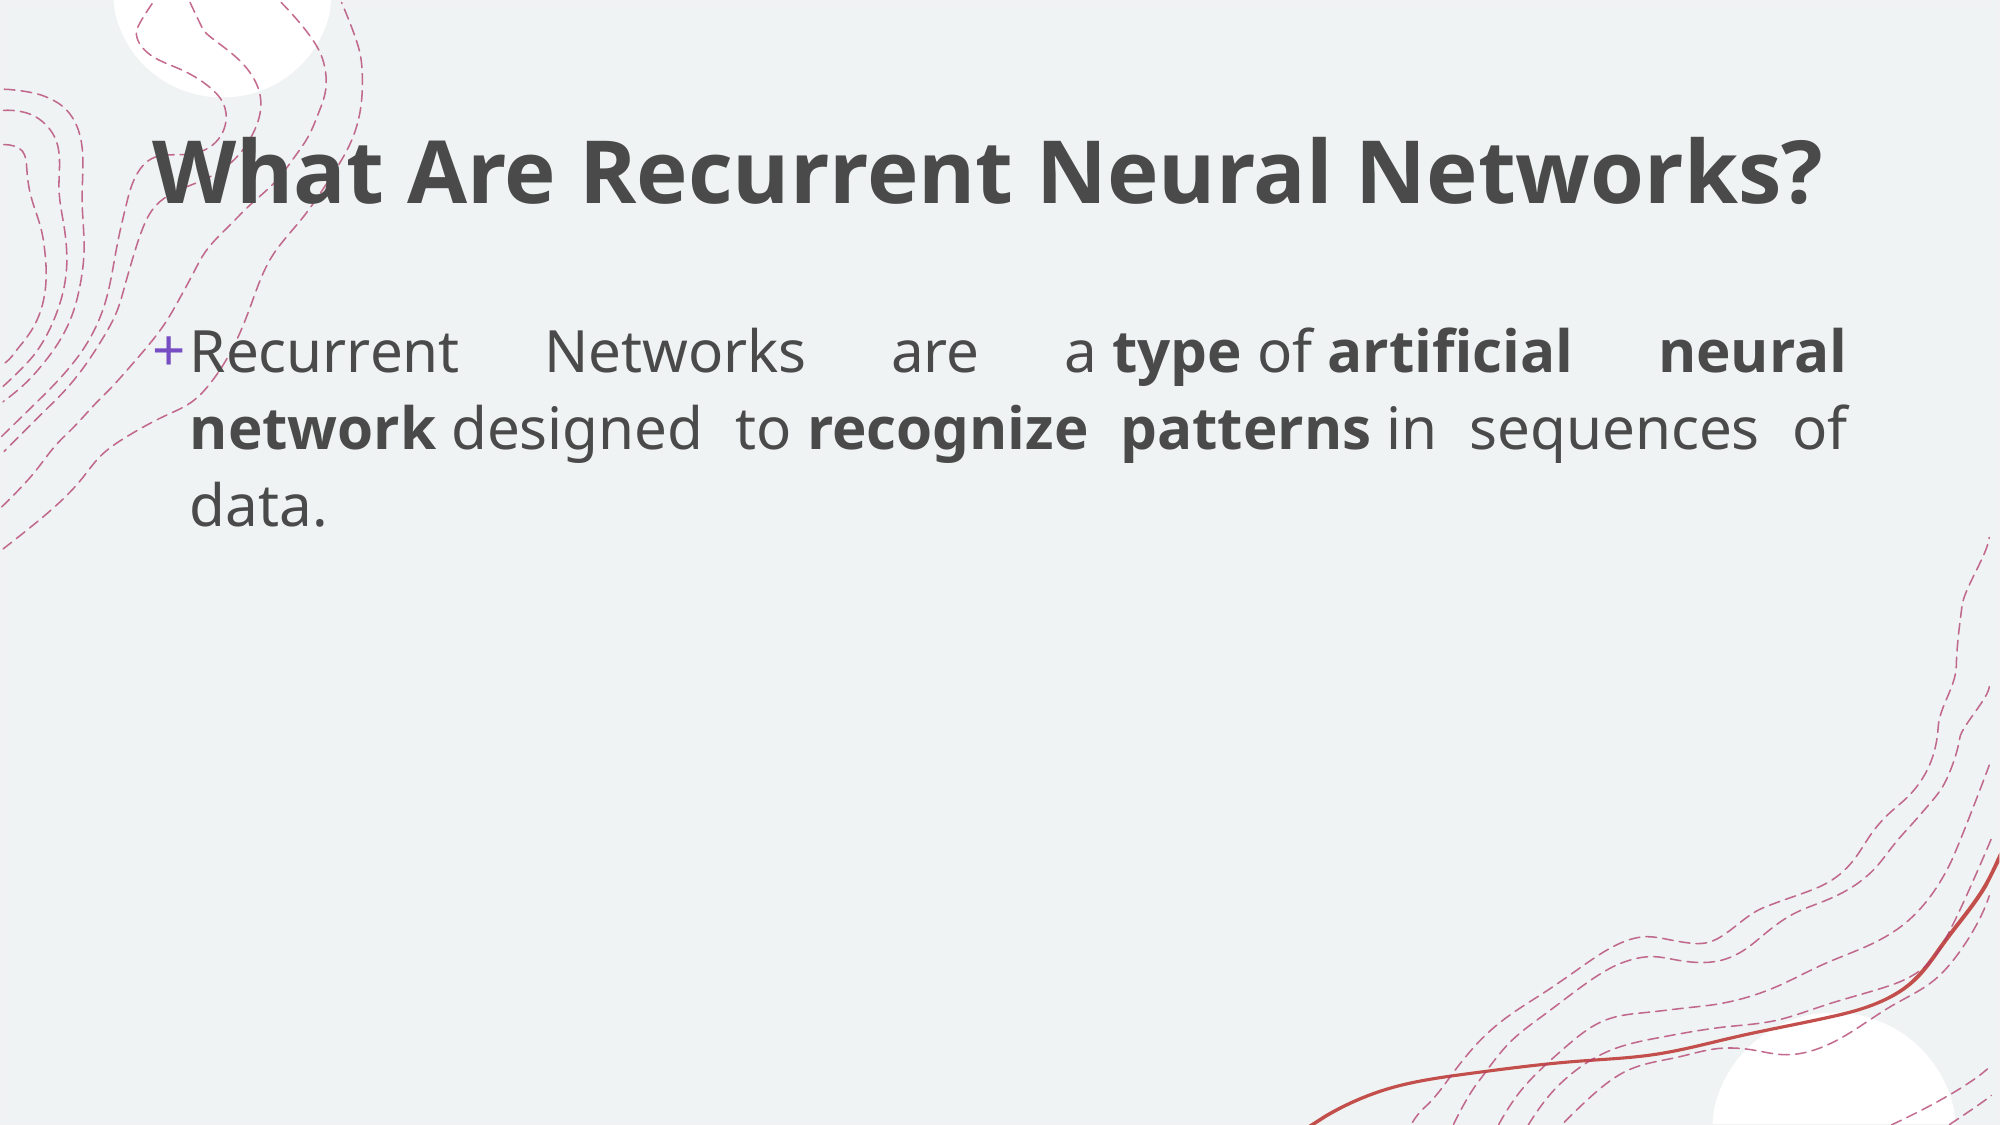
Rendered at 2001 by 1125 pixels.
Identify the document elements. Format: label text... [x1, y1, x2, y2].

list Recurrent Networks are a type of artificial neural network designed to recognize patterns in sequences of data. [137, 299, 1863, 1014]
title What Are Recurrent Neural Networks? [137, 59, 1863, 278]
